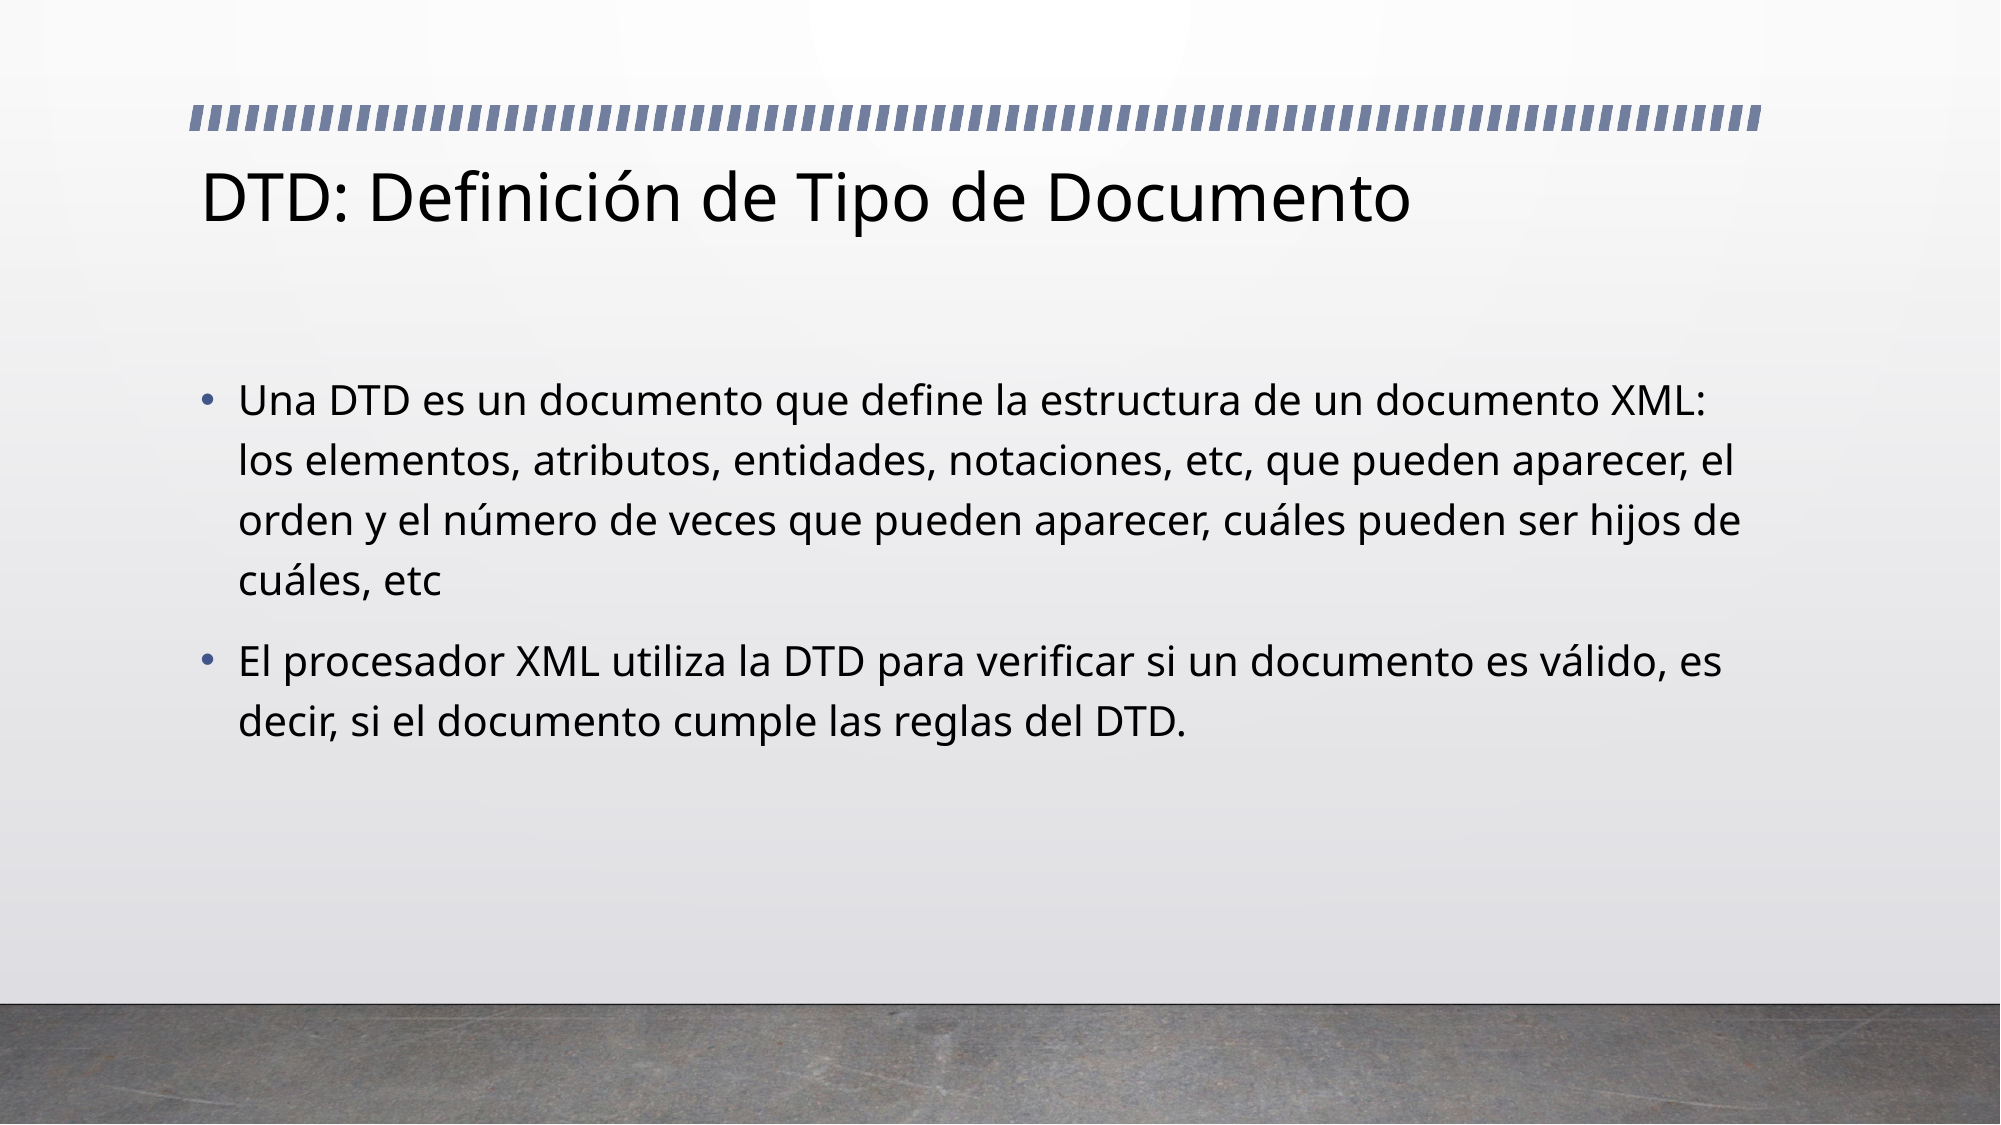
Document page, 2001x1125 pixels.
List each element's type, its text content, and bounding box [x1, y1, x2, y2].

picture [0, 1004, 2000, 1124]
list Una DTD es un documento que define la estructura de un documento XML: los elementos, atributos, entidades, notaciones, etc, que pueden aparecer, el orden y el número de veces que pueden aparecer, cuáles pueden ser hijos de cuáles, etc El procesador XML utiliza la DTD para verificar si un documento es válido, es decir, si el documento cumple las reglas del DTD. [185, 356, 1761, 897]
title DTD: Definición de Tipo de Documento [185, 156, 1761, 329]
